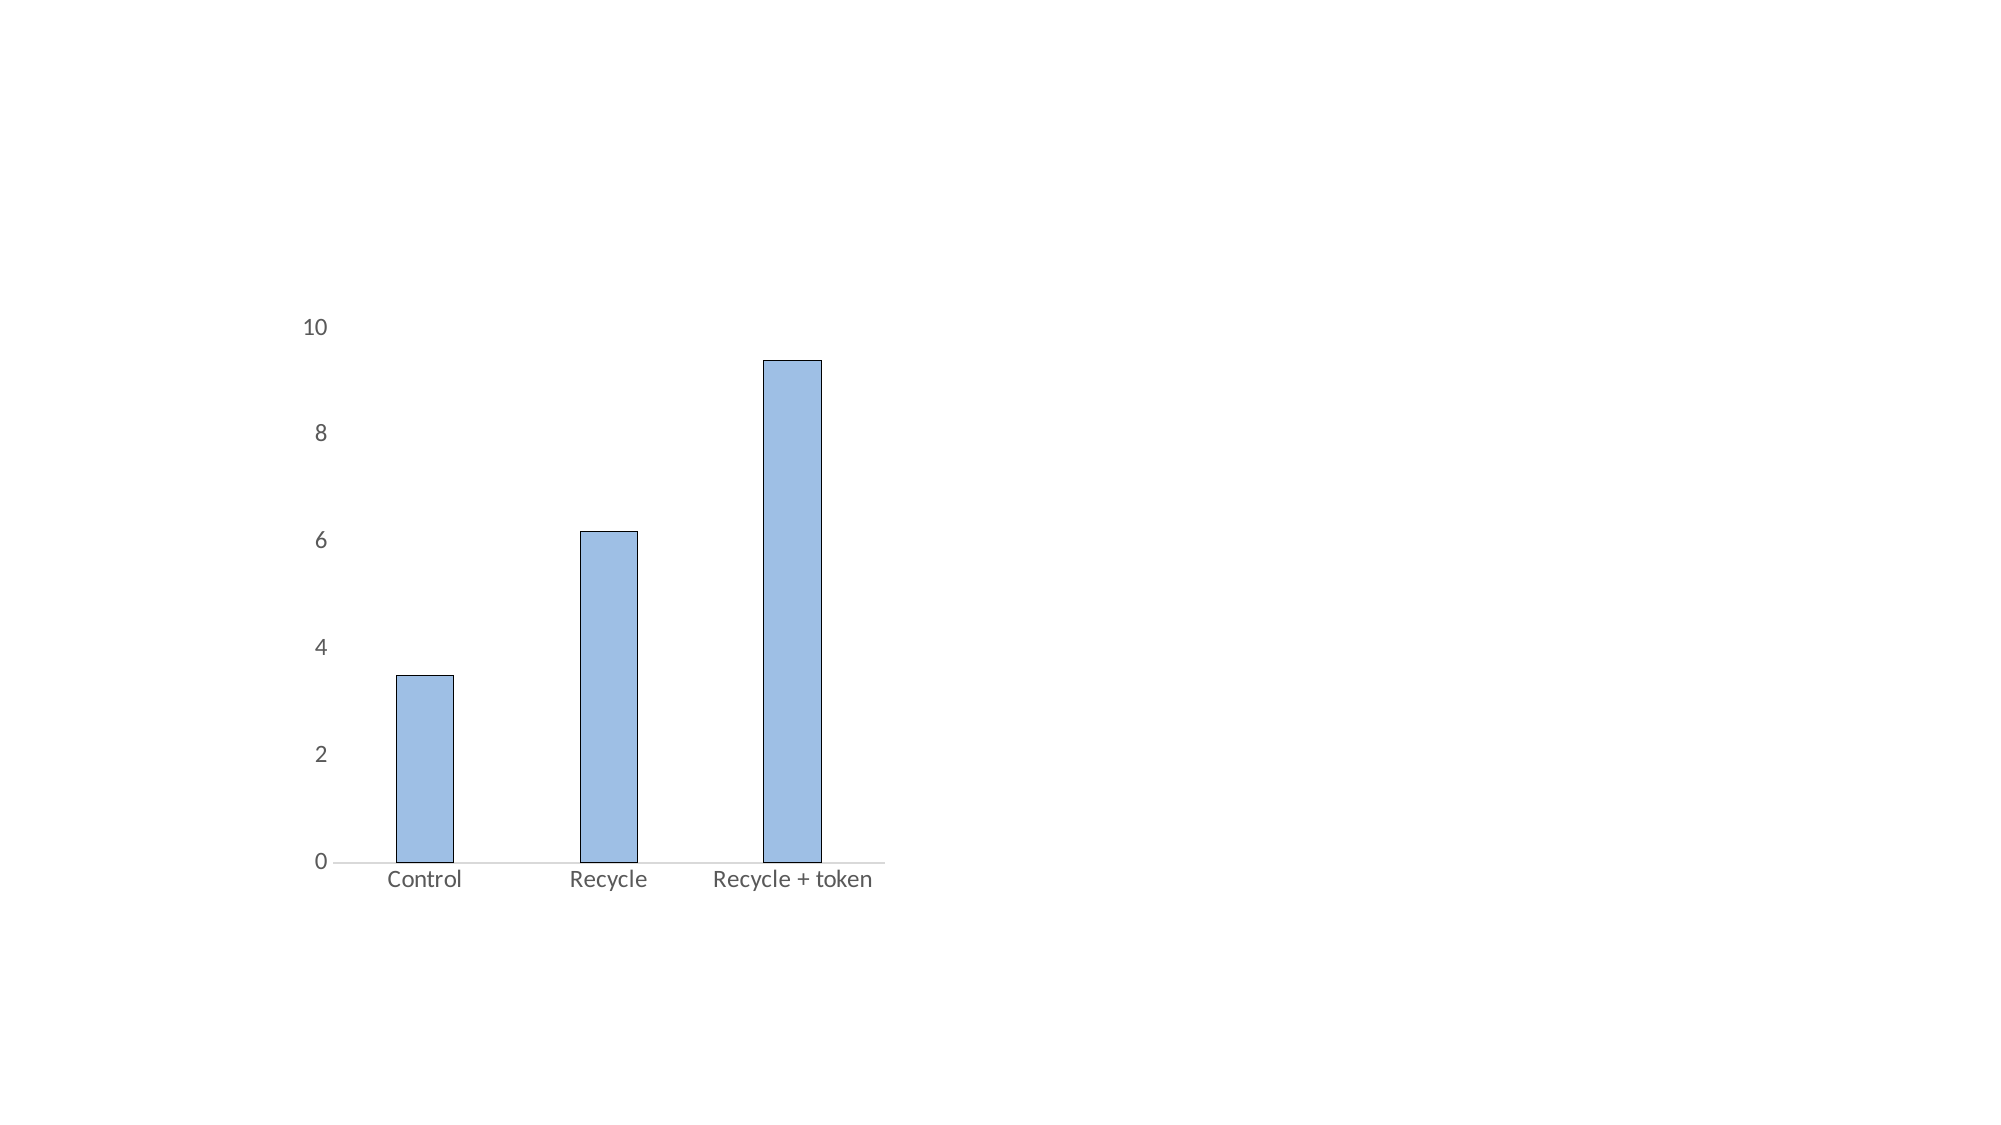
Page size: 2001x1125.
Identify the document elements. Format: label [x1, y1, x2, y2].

chart [290, 262, 897, 907]
